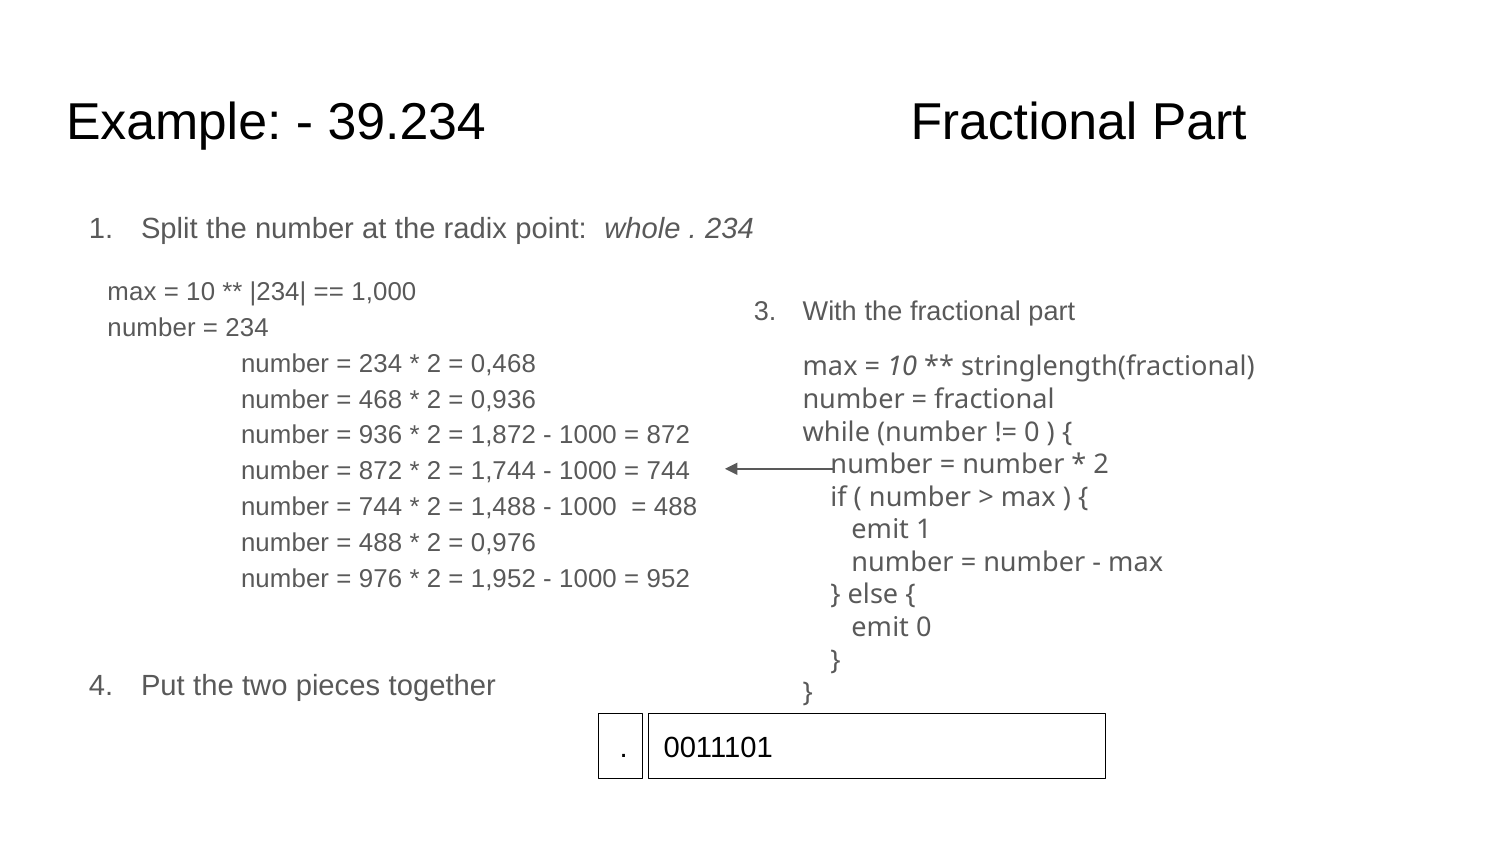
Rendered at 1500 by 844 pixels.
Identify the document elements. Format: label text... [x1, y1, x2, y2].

text_box 0011101 [648, 713, 1106, 779]
title Example: - 39.234 Fractional Part [51, 72, 1449, 167]
text_box . [598, 713, 643, 779]
list With the fractional part max = 10 ** stringlength(fractional) number = fractional while (number != 0 ) { number = number * 2 if ( number > max ) { emit 1 number = number - max } else { emit 0 } } [717, 277, 1481, 725]
list Split the number at the radix point: whole . 234 Put the two pieces together [51, 189, 1417, 750]
list max = 10 ** |234| == 1,000 number = 234 number = 234 * 2 = 0,468 number = 468 * 2 = 0,936 number = 936 * 2 = 1,872 - 1000 = 872 number = 872 * 2 = 1,744 - 1000 = 744 number = 744 * 2 = 1,488 - 1000 = 488 number = 488 * 2 = 0,976 number = 976 * 2 = 1,952 - 1000 = 952 [92, 254, 749, 702]
